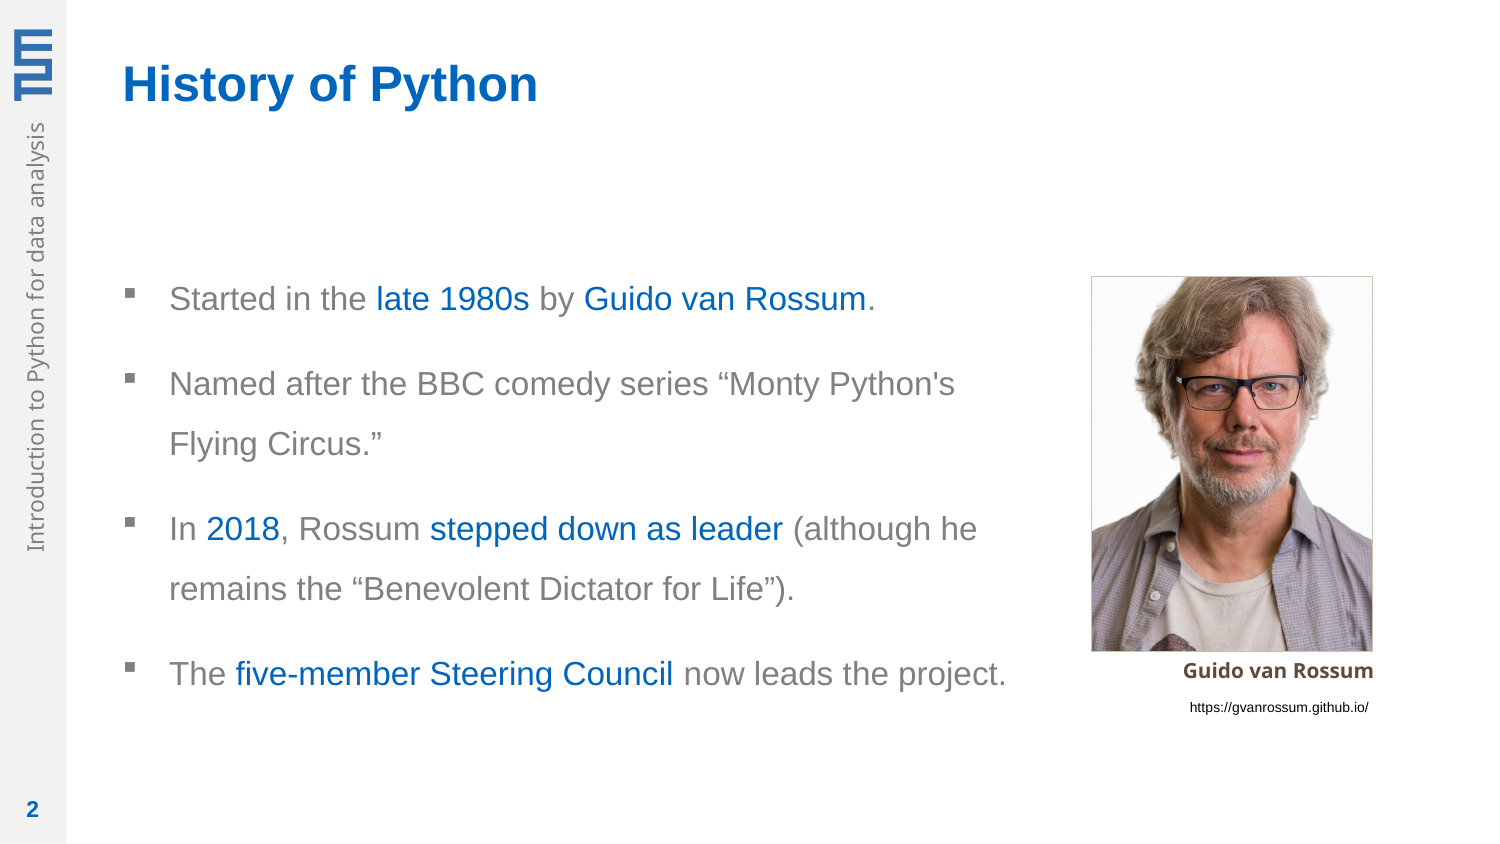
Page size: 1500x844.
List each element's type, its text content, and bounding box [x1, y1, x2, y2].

picture [15, 30, 52, 101]
slide_number 2 [6, 785, 59, 831]
list History of Python [107, 43, 1232, 126]
picture [1091, 276, 1373, 651]
text_box Guido van Rossum [1167, 650, 1389, 691]
text_box Started in the late 1980s by Guido van Rossum. Named after the BBC comedy series “Monty Python's Flying Circus.” In 2018, Rossum stepped down as leader (although he remains the “Benevolent Dictator for Life”). The five-member Steering Council now leads the project. [107, 163, 1043, 786]
text_box https://gvanrossum.github.io/ [1174, 691, 1384, 723]
